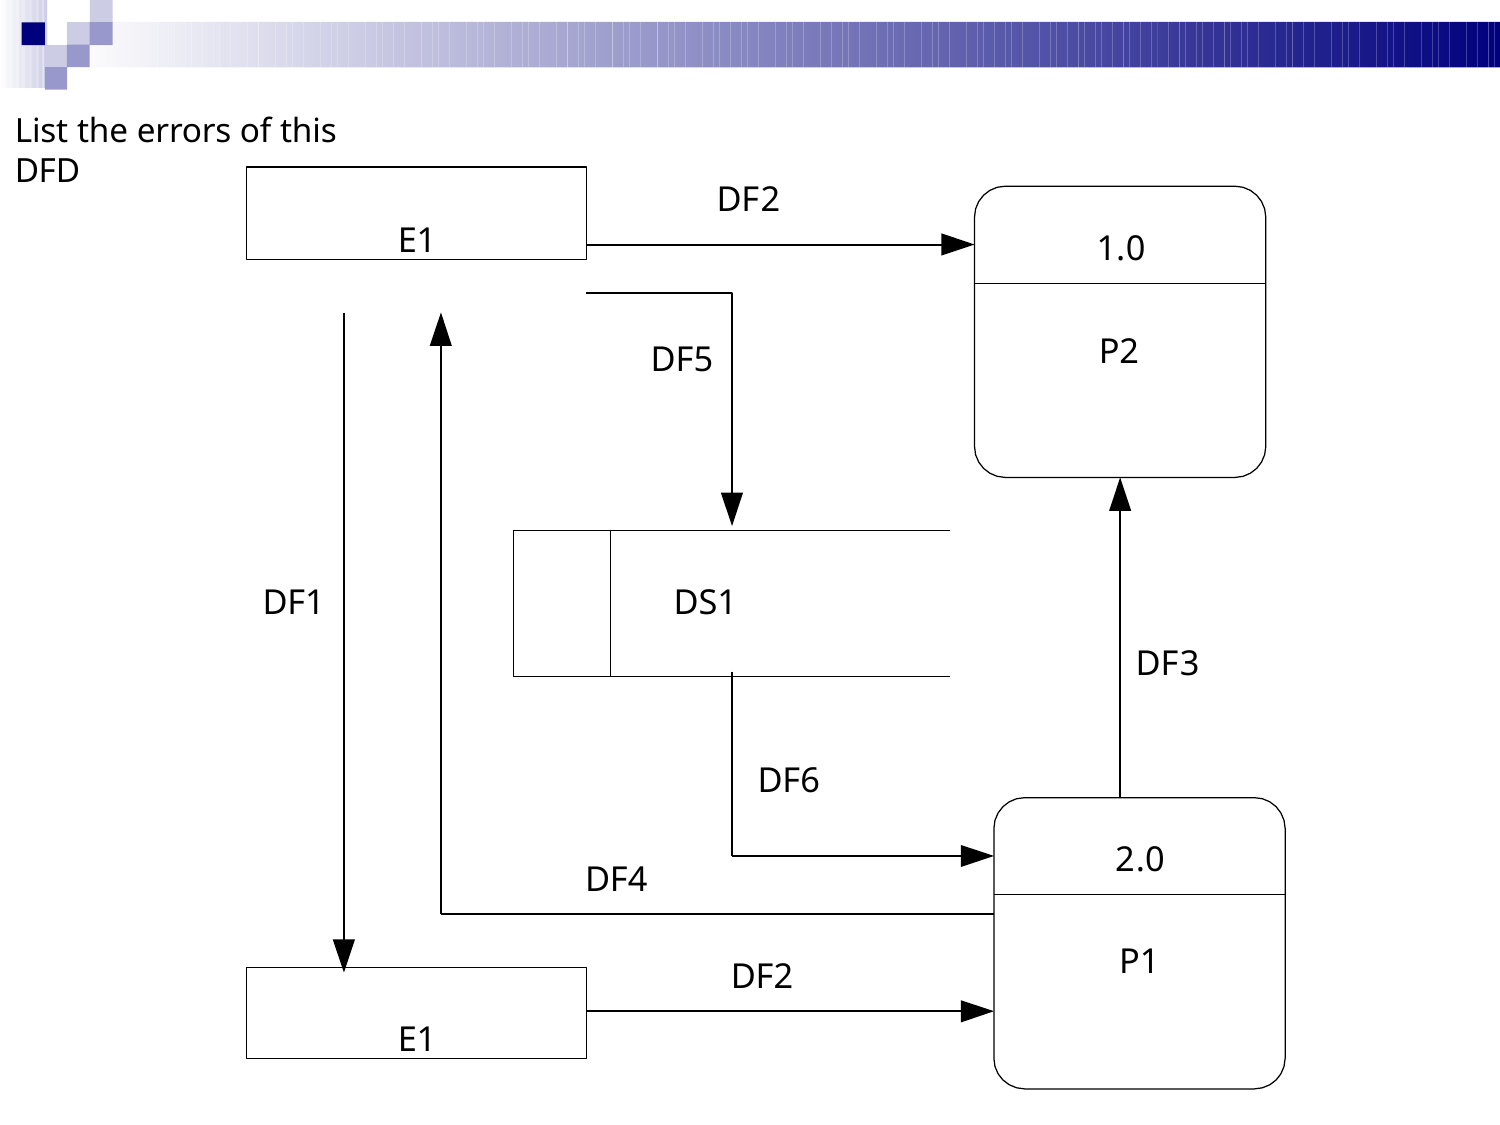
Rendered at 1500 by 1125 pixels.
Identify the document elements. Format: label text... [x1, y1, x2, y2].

text_box 1.0 [1094, 223, 1147, 268]
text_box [1135, 282, 1287, 529]
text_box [429, 233, 1132, 1023]
text_box List the errors of this DFD [12, 107, 397, 190]
text_box DF2 [714, 174, 786, 219]
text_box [332, 312, 356, 973]
text_box E1 [246, 166, 587, 260]
text_box [974, 186, 1266, 281]
text_box DF1 [260, 577, 327, 621]
text_box E1 [246, 967, 587, 1059]
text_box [1135, 529, 1286, 896]
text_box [973, 903, 1287, 1090]
